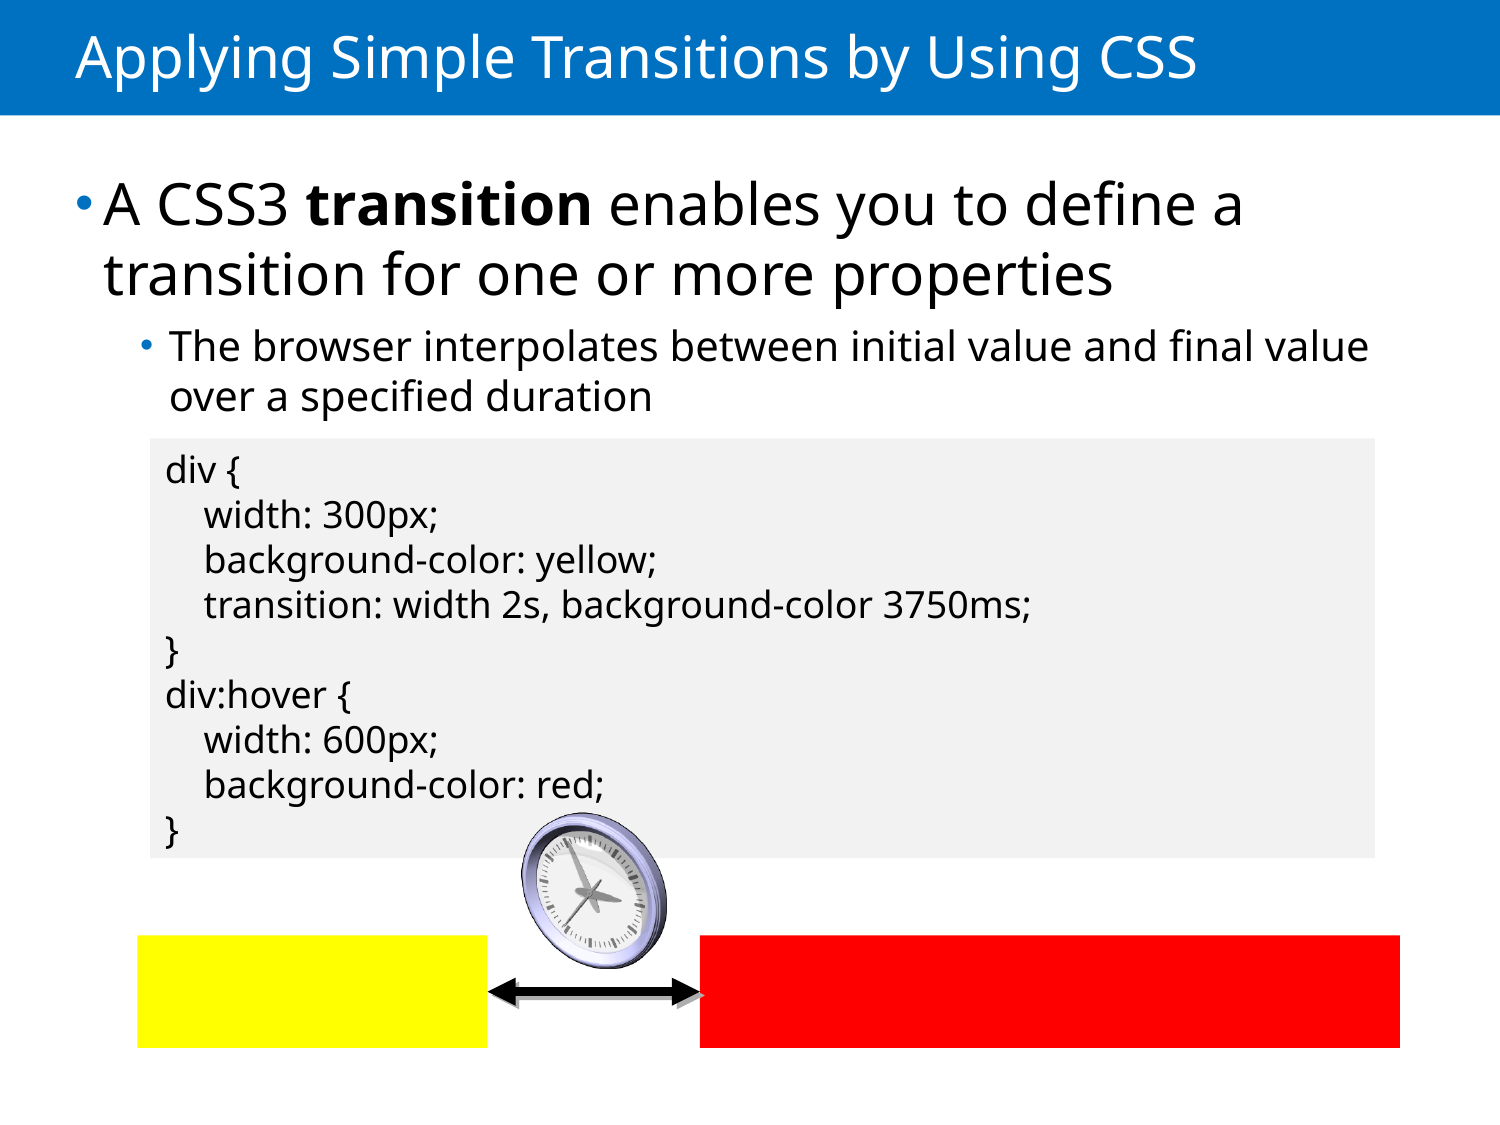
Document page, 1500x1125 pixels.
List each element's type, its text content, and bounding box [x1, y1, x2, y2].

text_box div { width: 300px; background-color: yellow; transition: width 2s, background-color 3750ms; } div:hover { width: 600px; background-color: red; } [150, 438, 1375, 810]
text_box A CSS3 transition enables you to define a transition for one or more properties The browser interpolates between initial value and final value over a specified duration [75, 167, 1408, 1012]
title Applying Simple Transitions by Using CSS [75, 0, 1351, 122]
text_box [137, 812, 1401, 1049]
